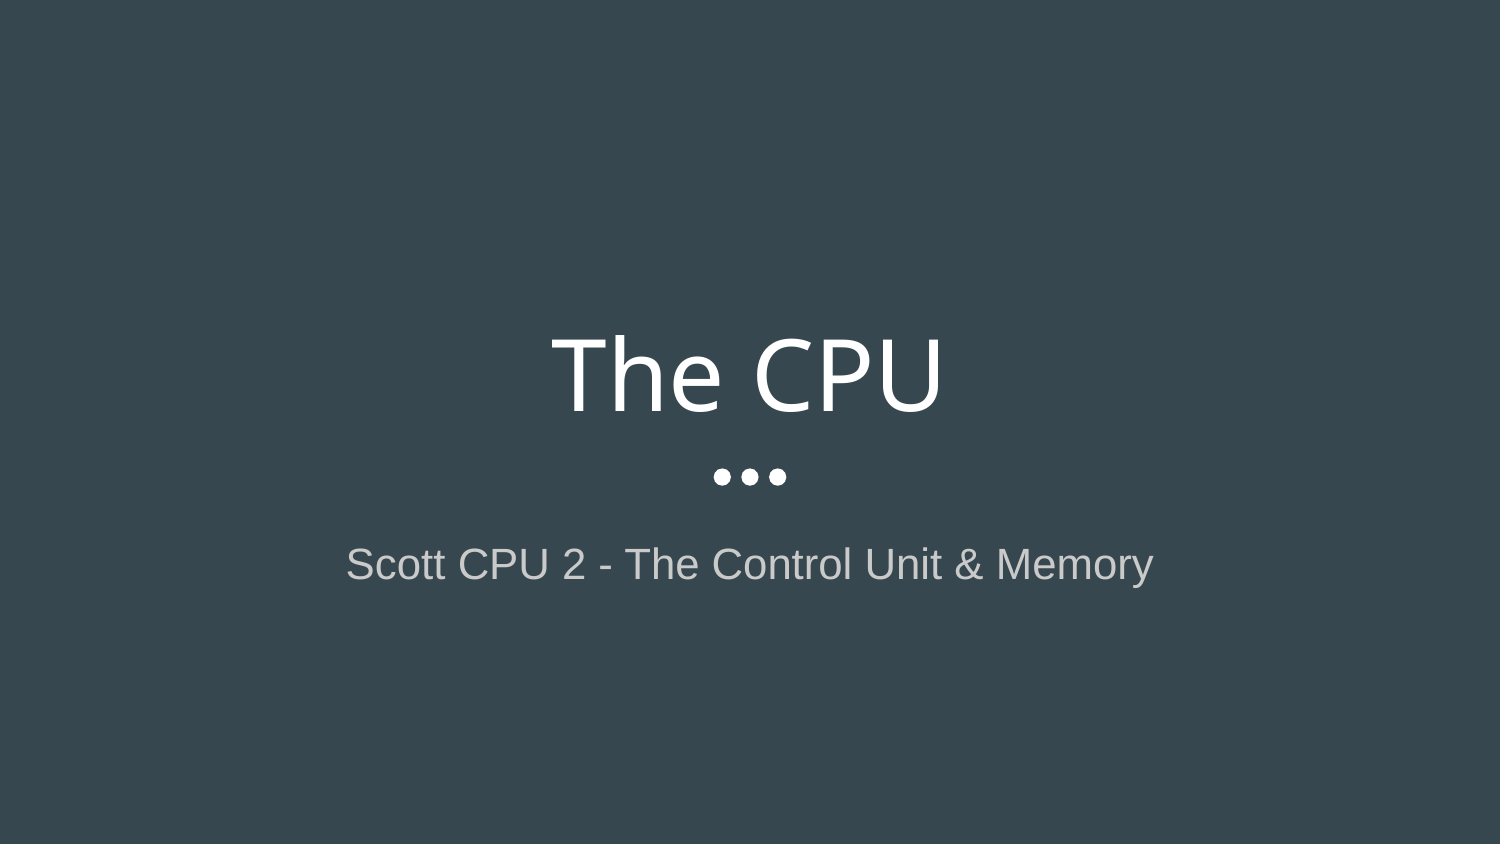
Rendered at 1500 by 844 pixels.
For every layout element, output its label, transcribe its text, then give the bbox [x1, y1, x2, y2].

subtitle Scott CPU 2 - The Control Unit & Memory [110, 520, 1390, 651]
title The CPU [110, 162, 1390, 447]
